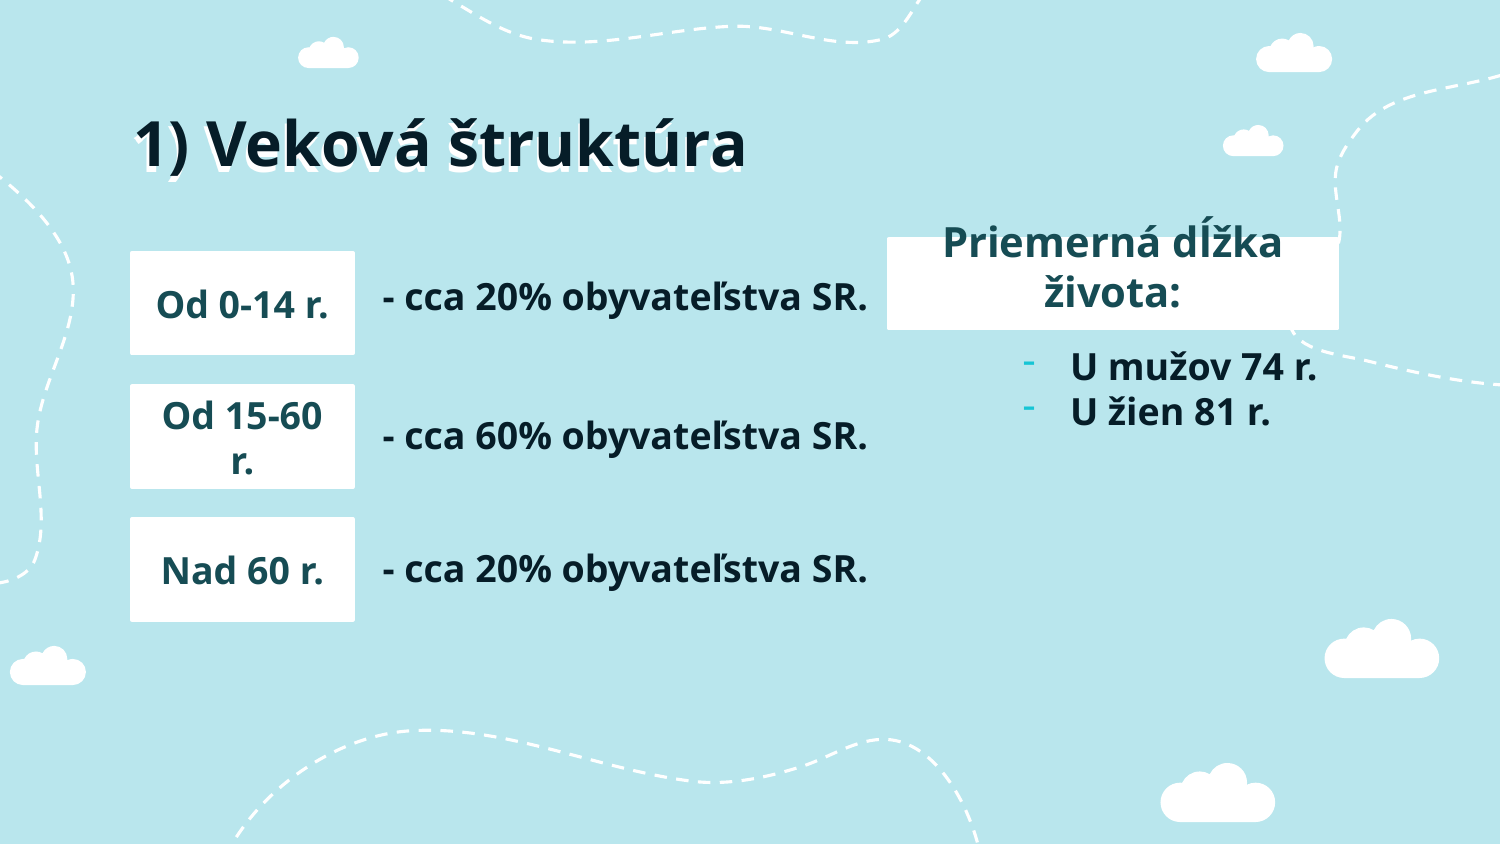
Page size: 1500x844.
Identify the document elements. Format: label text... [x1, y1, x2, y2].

text_box Od 15-60 r. [130, 384, 355, 489]
text_box Od 0-14 r. [130, 251, 355, 355]
subtitle - cca 20% obyvateľstva SR. [367, 258, 1008, 349]
text_box [1160, 762, 1276, 823]
text_box - cca 20% obyvateľstva SR. [367, 529, 1008, 620]
text_box - cca 60% obyvateľstva SR. [367, 396, 1008, 487]
text_box Nad 60 r. [130, 517, 355, 622]
title 1) Veková štruktúra [118, 88, 1382, 193]
text_box [9, 645, 86, 686]
text_box Priemerná dĺžka života: [887, 237, 1339, 330]
text_box [1222, 124, 1284, 157]
text_box U mužov 74 r. U žien 81 r. [1008, 328, 1500, 620]
